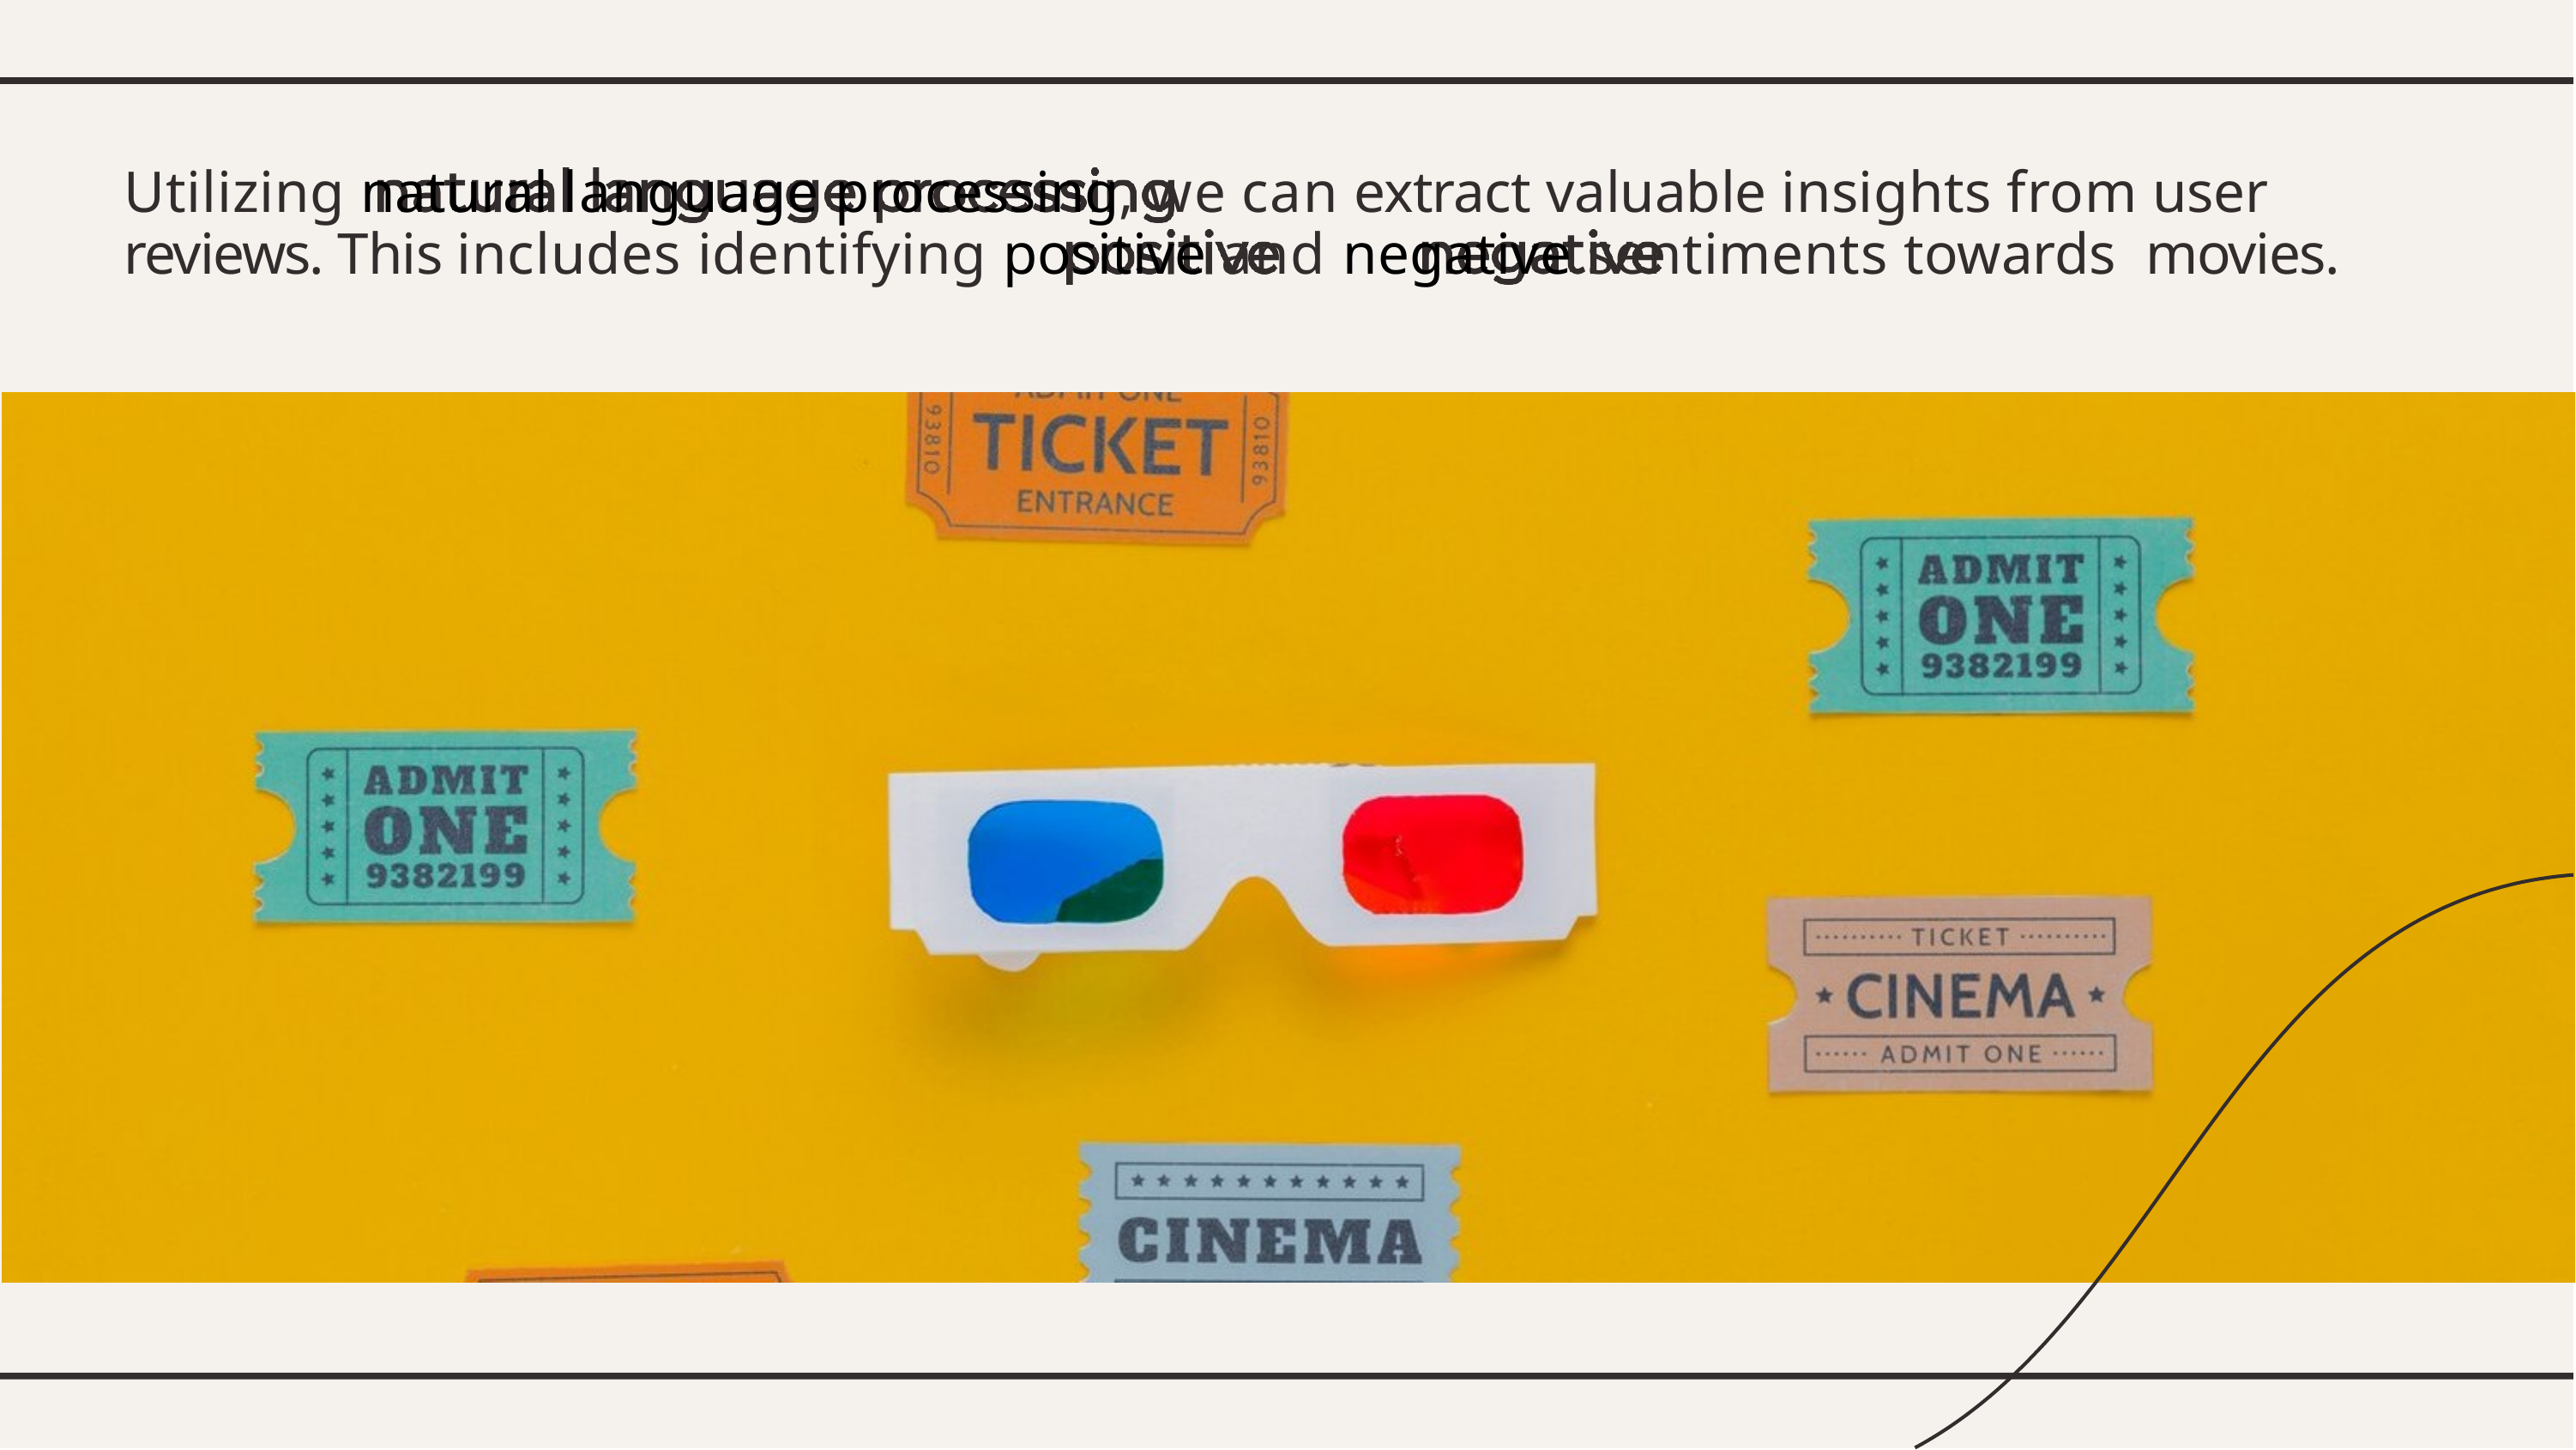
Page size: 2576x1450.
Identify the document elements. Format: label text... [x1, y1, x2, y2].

title Utilizing natural language processing, we can extract valuable insights from user reviews. This includes identifying positive and negative sentiments towards movies. [122, 153, 2453, 389]
text_box [0, 77, 2573, 84]
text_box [1, 391, 2576, 1448]
picture [1066, 228, 1279, 285]
picture [1422, 228, 1663, 285]
picture [377, 167, 1174, 223]
